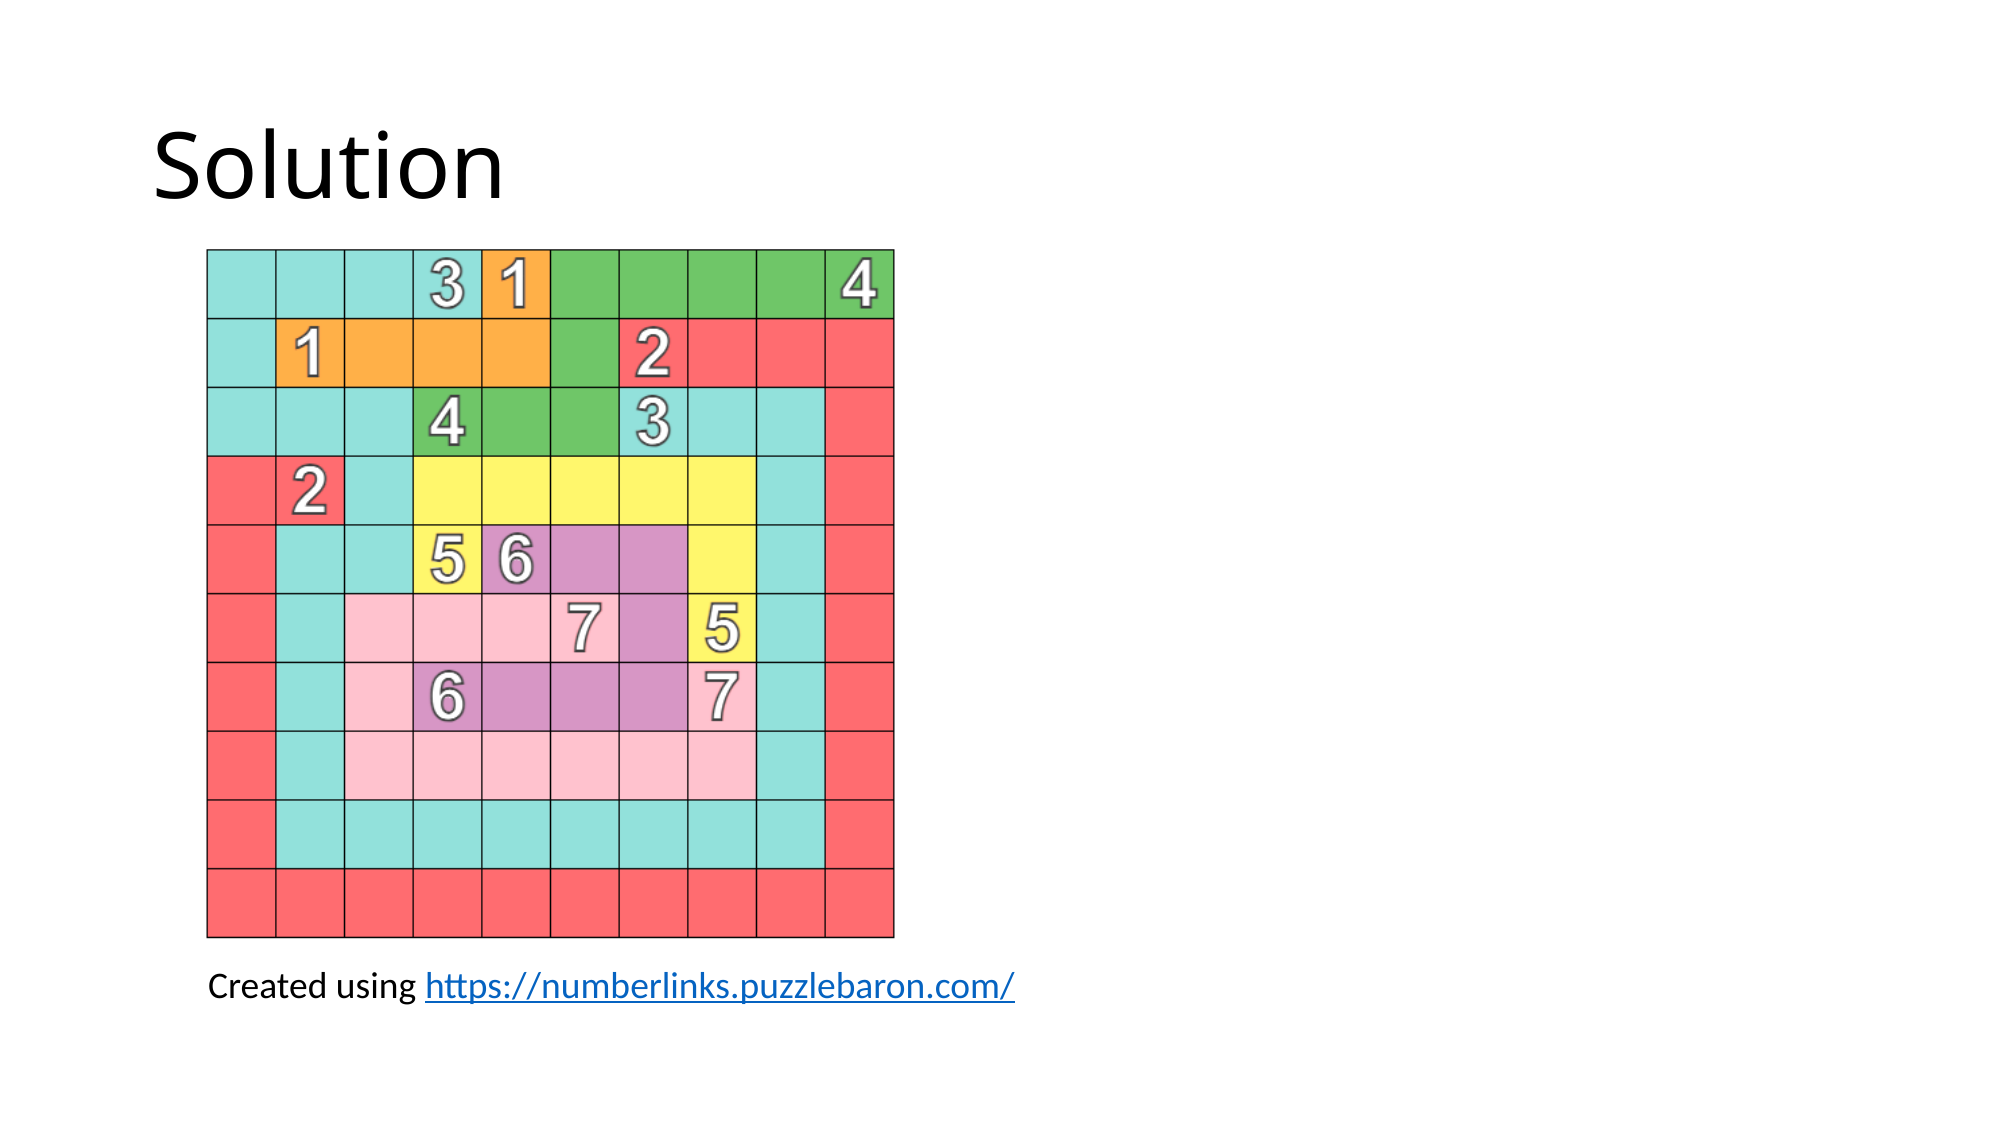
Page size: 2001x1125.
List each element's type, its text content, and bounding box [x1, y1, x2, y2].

picture [204, 248, 896, 941]
text_box Created using https://numberlinks.puzzlebaron.com/ [193, 953, 1031, 1014]
title Solution [137, 59, 1863, 278]
